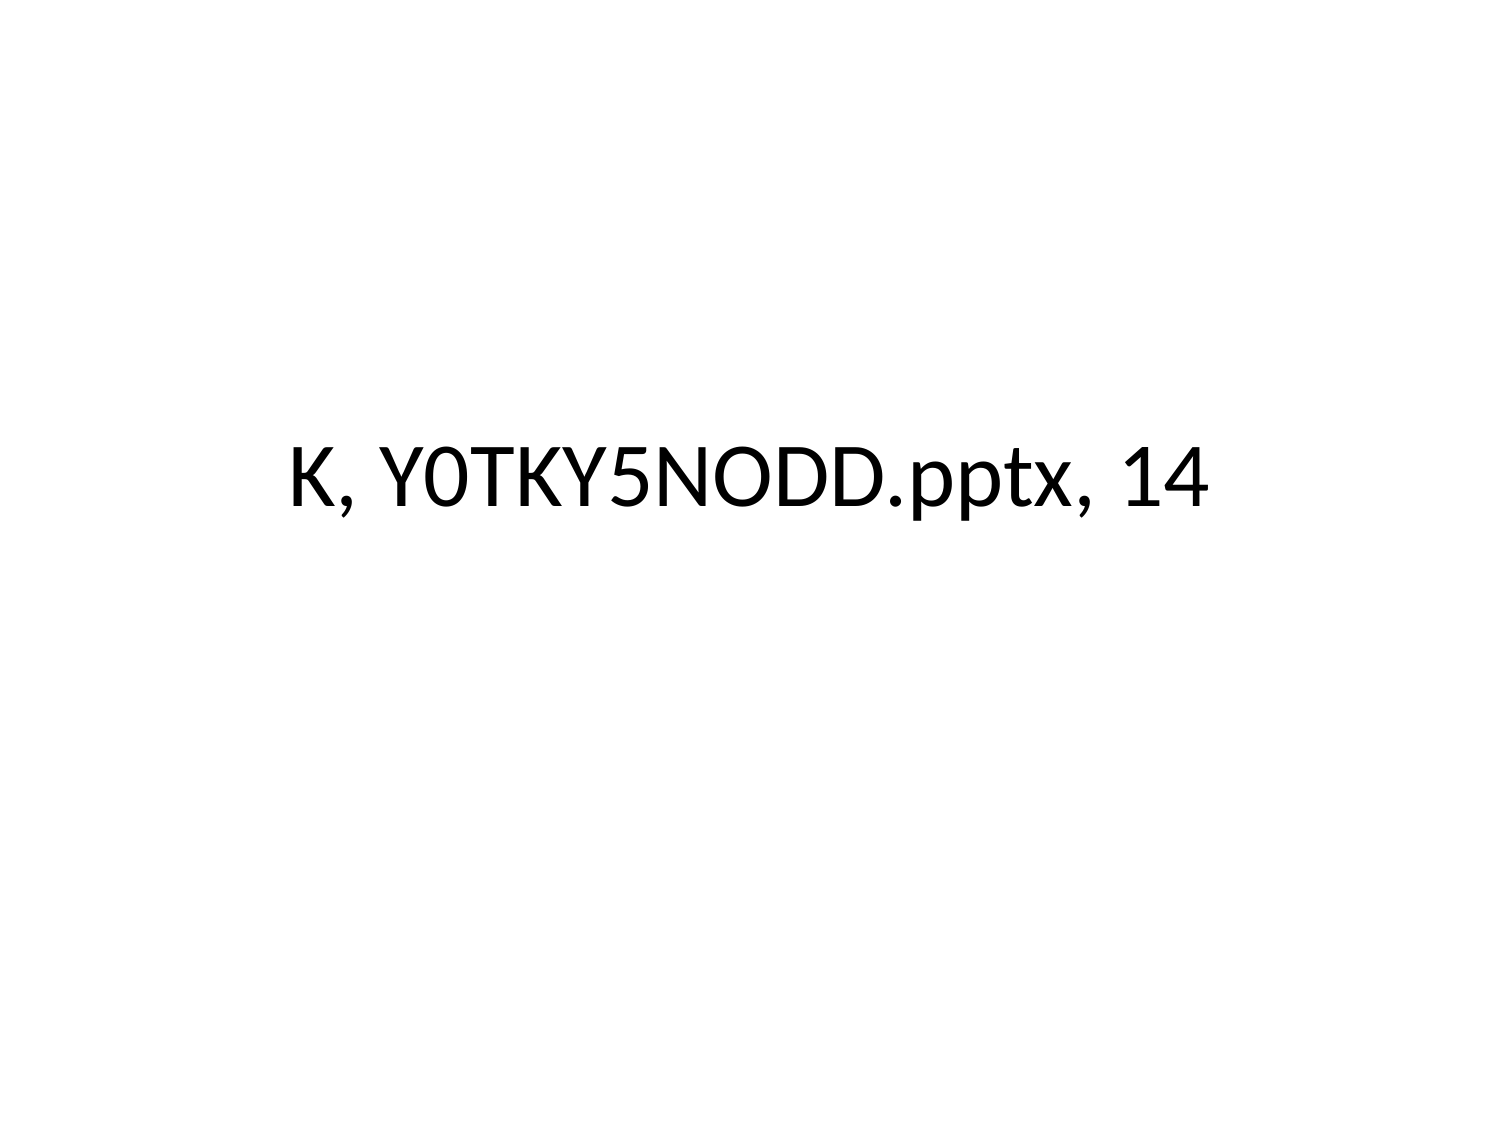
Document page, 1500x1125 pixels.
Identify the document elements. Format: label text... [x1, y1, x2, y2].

title K, Y0TKY5NODD.pptx, 14 [112, 349, 1388, 591]
